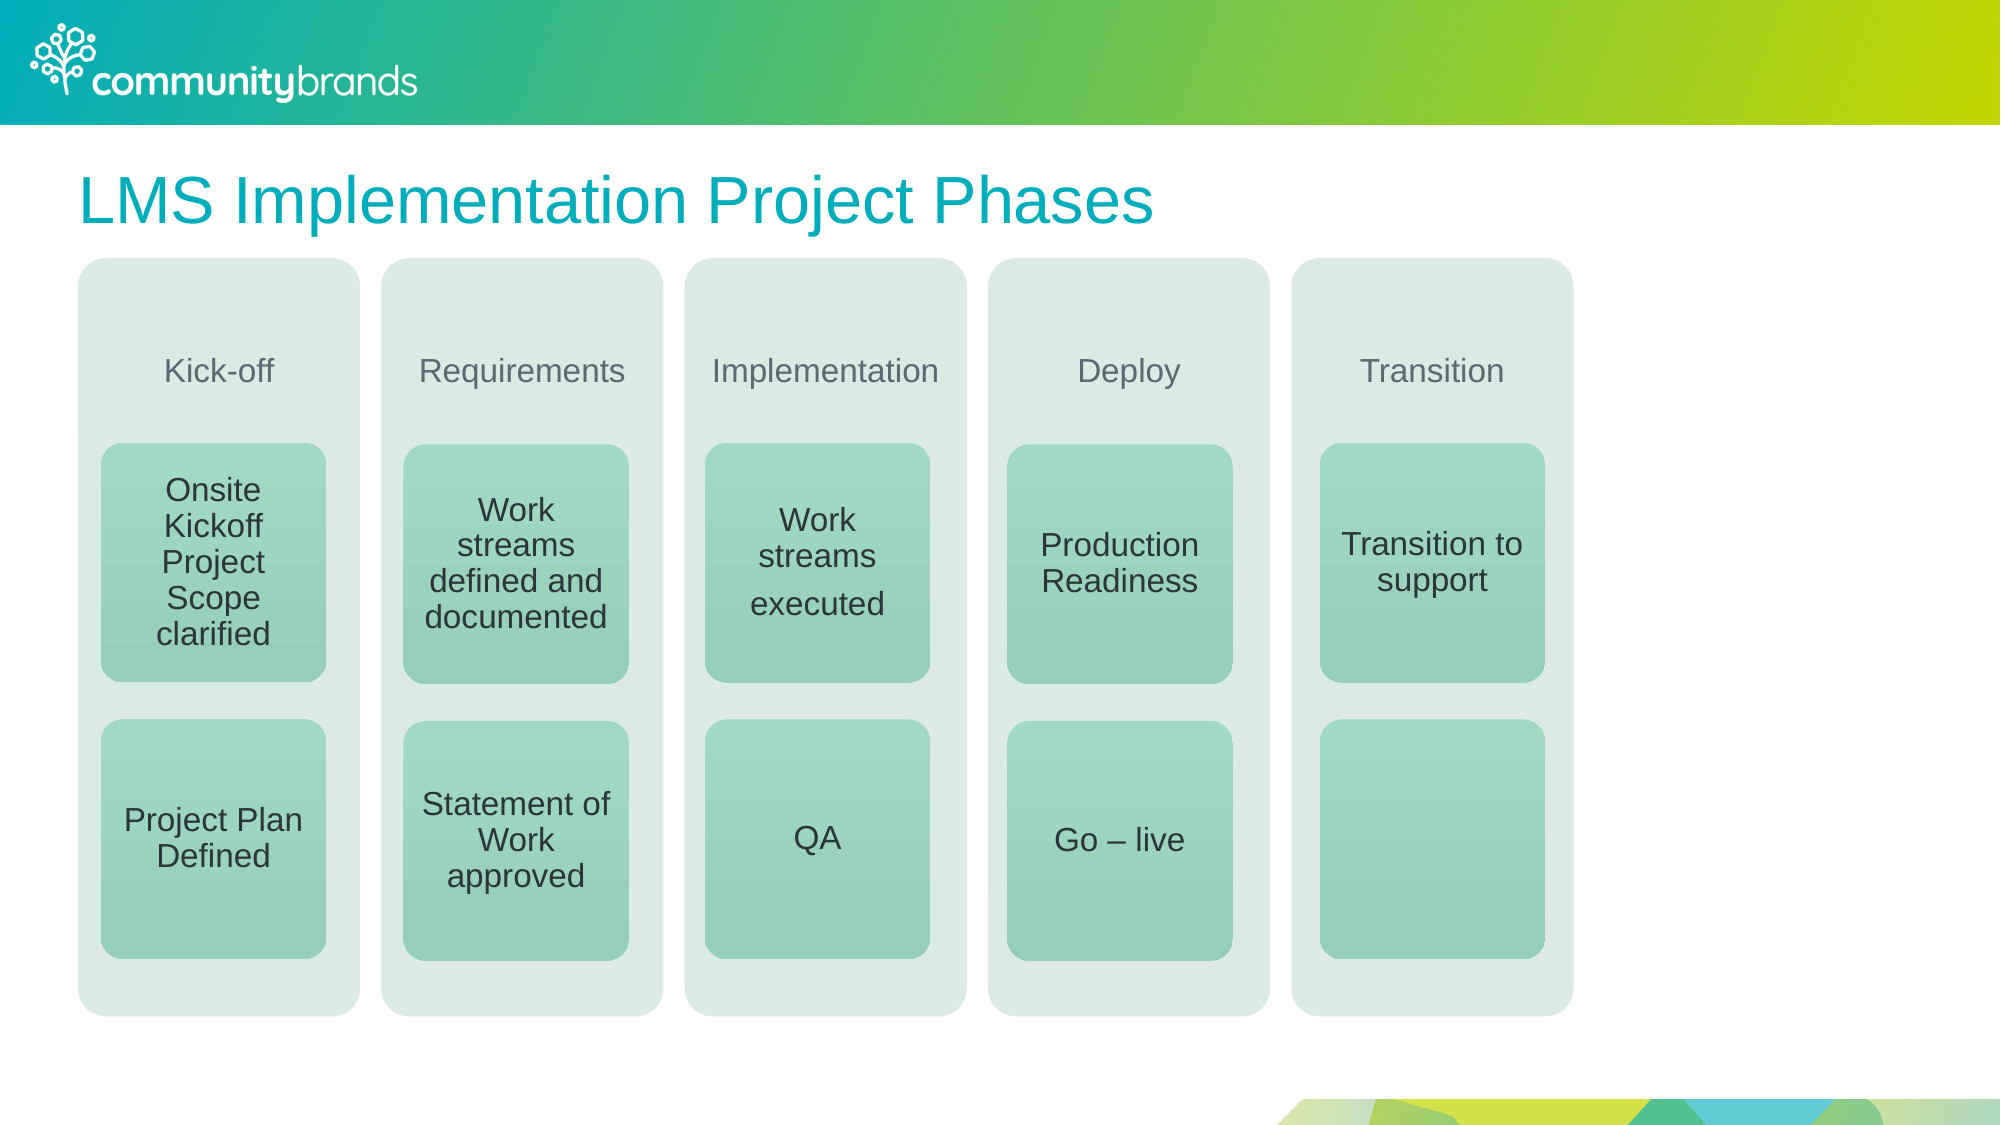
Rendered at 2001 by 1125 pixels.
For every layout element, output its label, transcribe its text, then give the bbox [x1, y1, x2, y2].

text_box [1007, 444, 1233, 685]
list LMS Implementation Project Phases [78, 165, 1804, 277]
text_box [704, 719, 931, 960]
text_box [1007, 720, 1233, 961]
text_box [684, 258, 967, 1017]
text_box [403, 720, 630, 961]
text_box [1319, 442, 1546, 683]
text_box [77, 258, 361, 1017]
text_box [403, 444, 630, 685]
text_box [100, 442, 327, 683]
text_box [1319, 719, 1546, 960]
picture [1093, 1099, 2000, 1125]
picture [30, 23, 417, 103]
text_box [1291, 258, 1574, 1017]
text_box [100, 719, 327, 959]
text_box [381, 258, 664, 1017]
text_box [988, 258, 1271, 1017]
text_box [704, 442, 931, 683]
